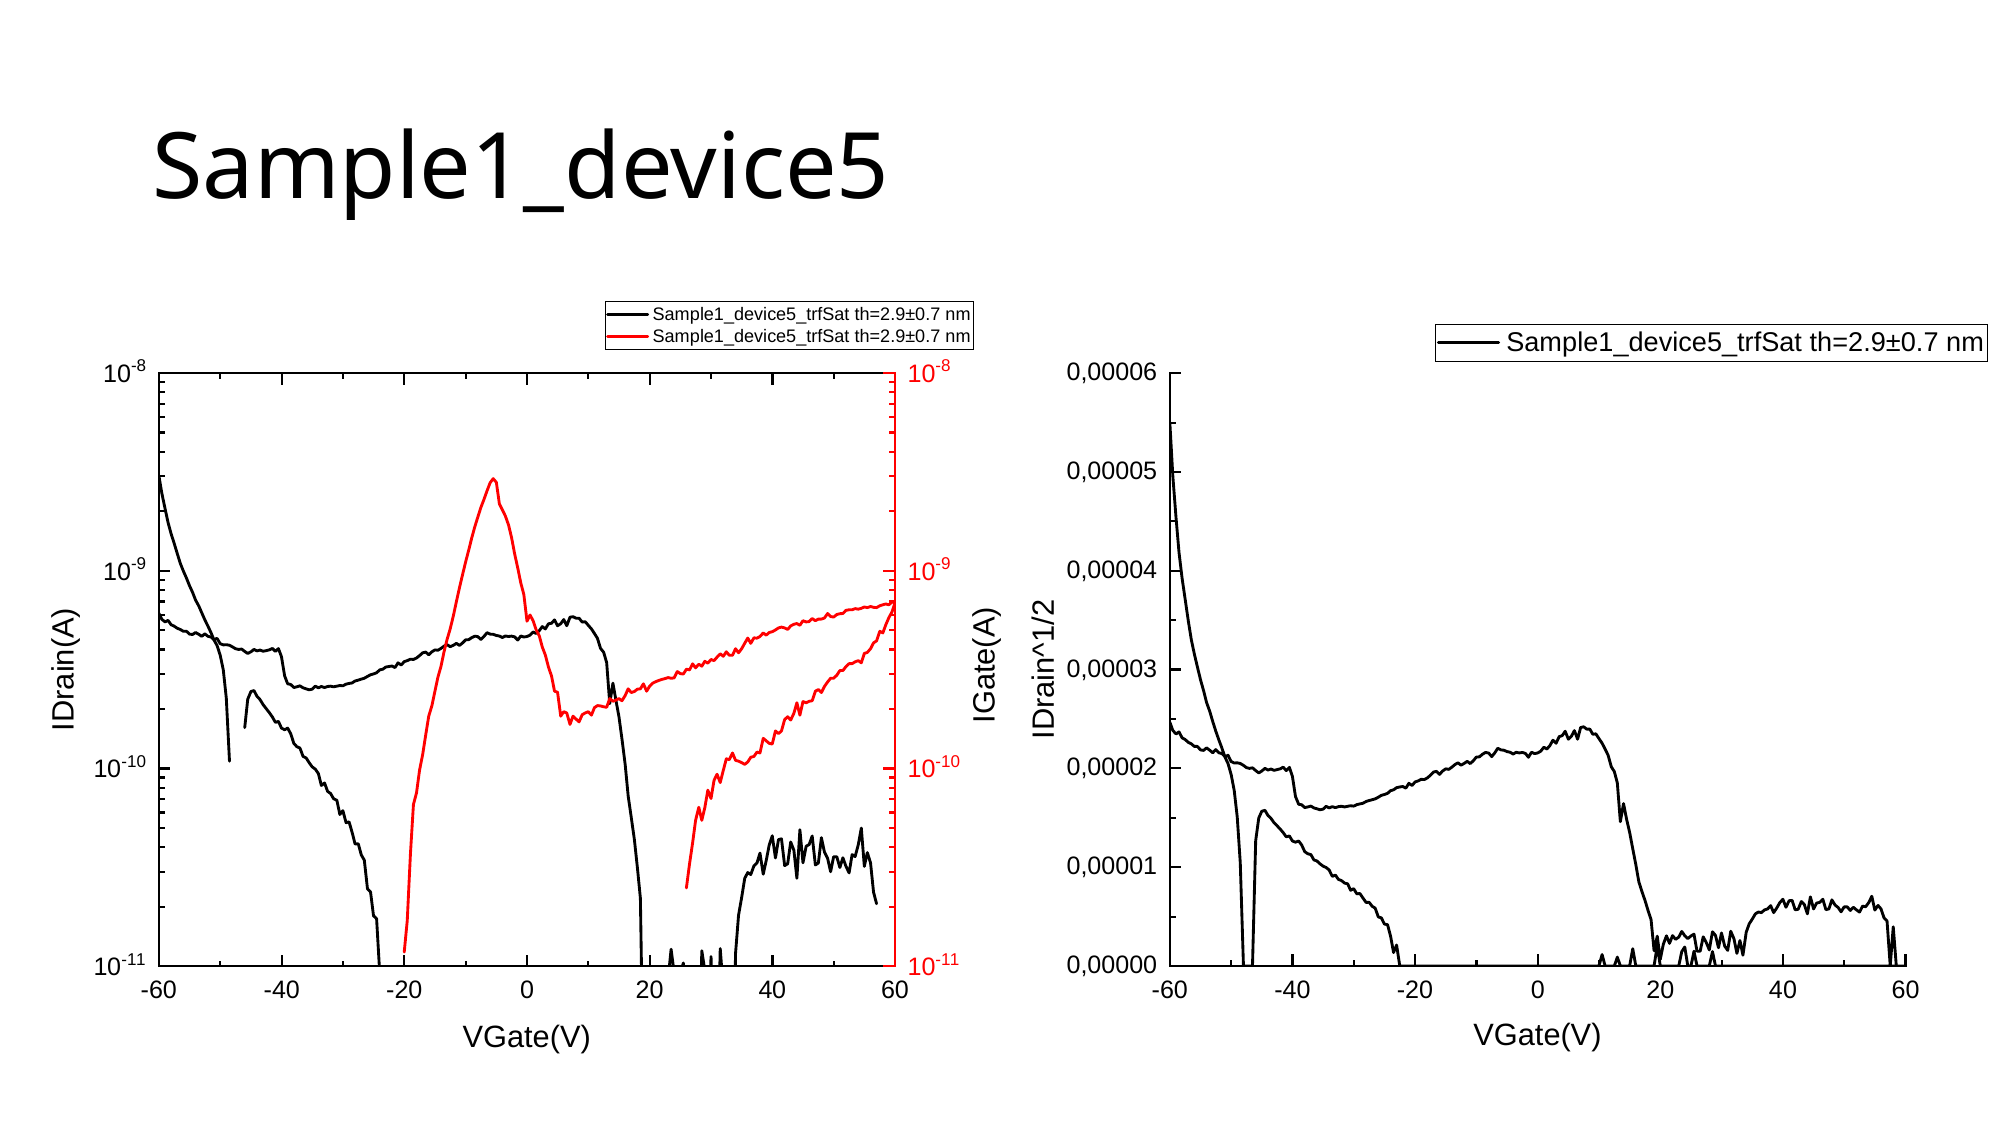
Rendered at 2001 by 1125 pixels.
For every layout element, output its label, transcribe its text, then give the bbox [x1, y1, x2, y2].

title Sample1_device5 [137, 59, 1863, 277]
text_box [0, 277, 976, 1105]
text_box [976, 277, 2000, 1105]
